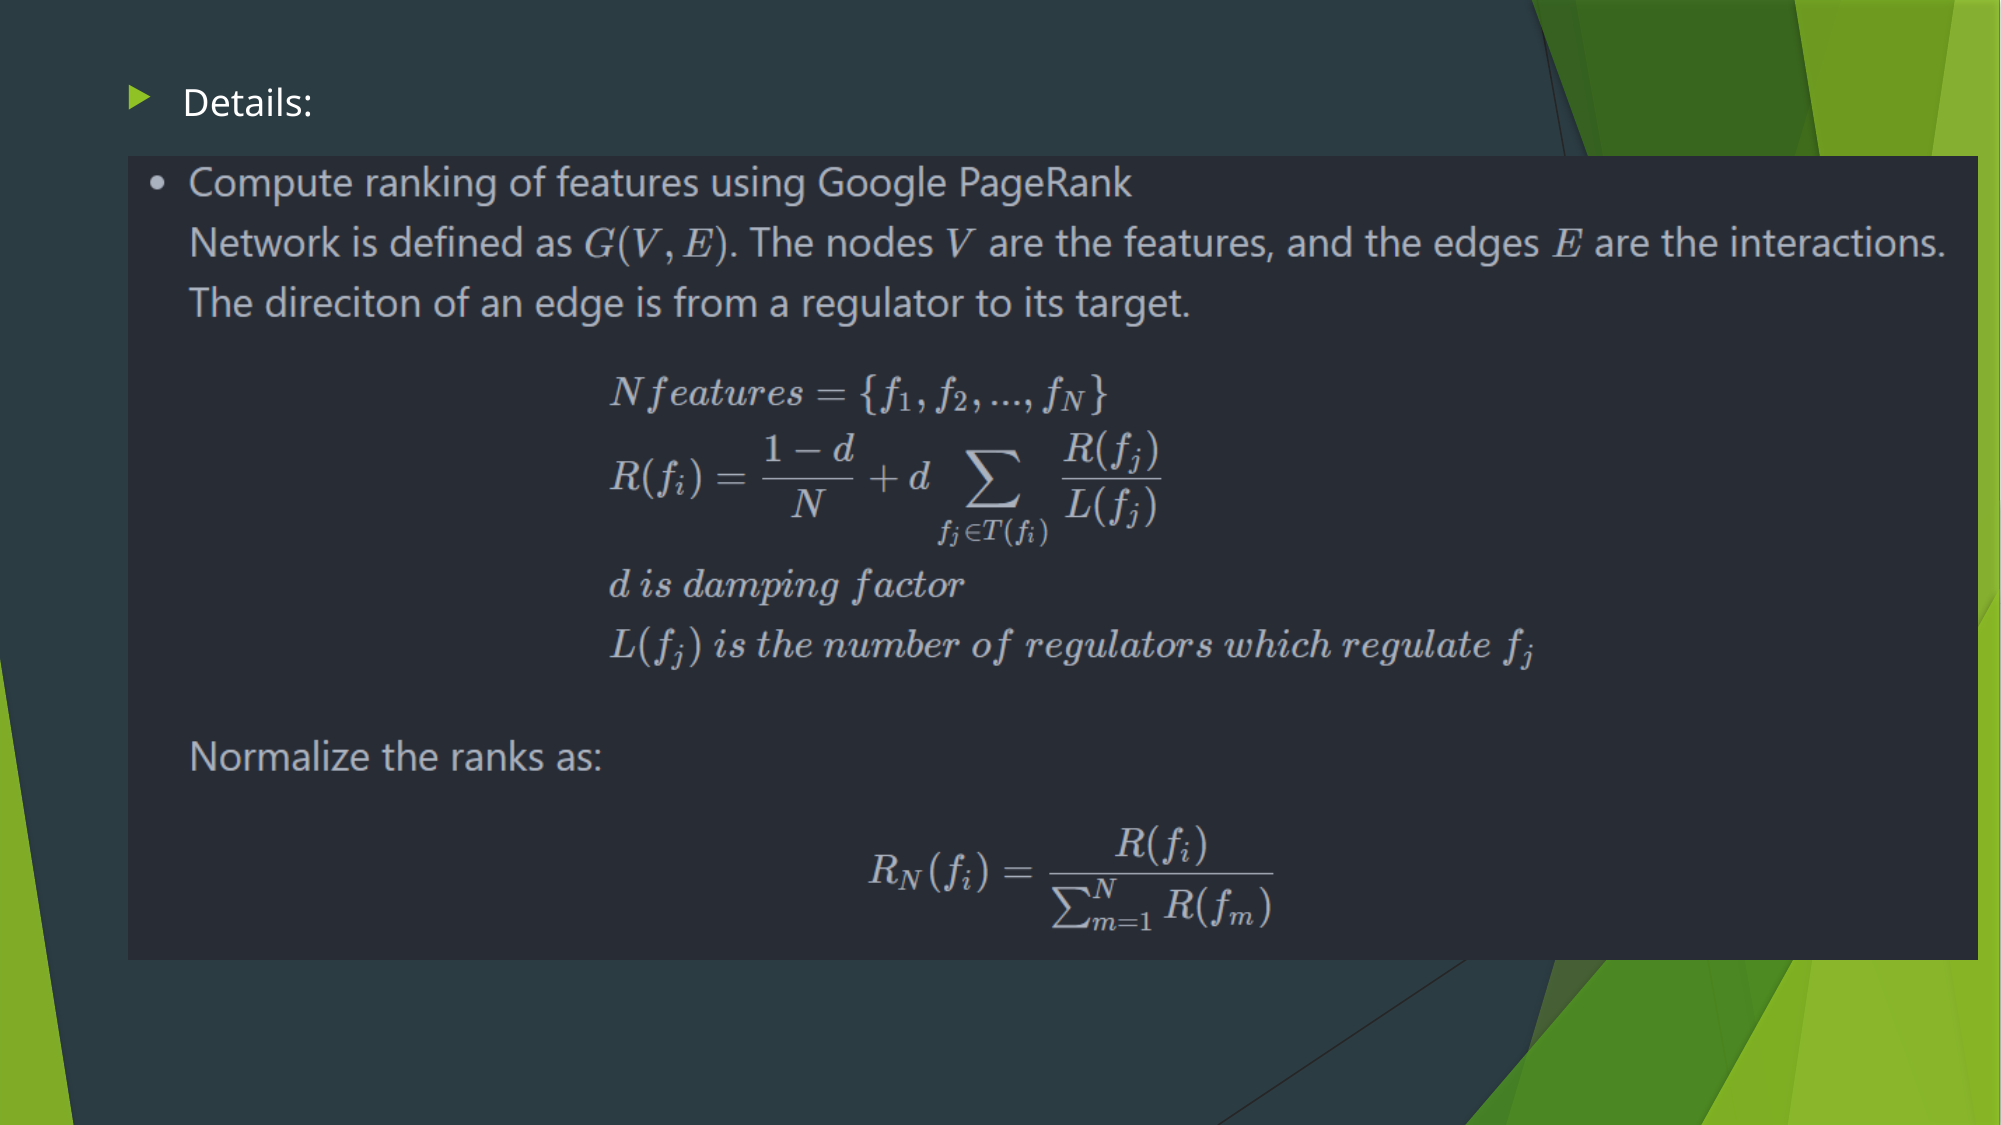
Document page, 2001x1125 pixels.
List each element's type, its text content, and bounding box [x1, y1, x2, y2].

picture [127, 156, 1978, 961]
list Details: [111, 71, 1522, 992]
